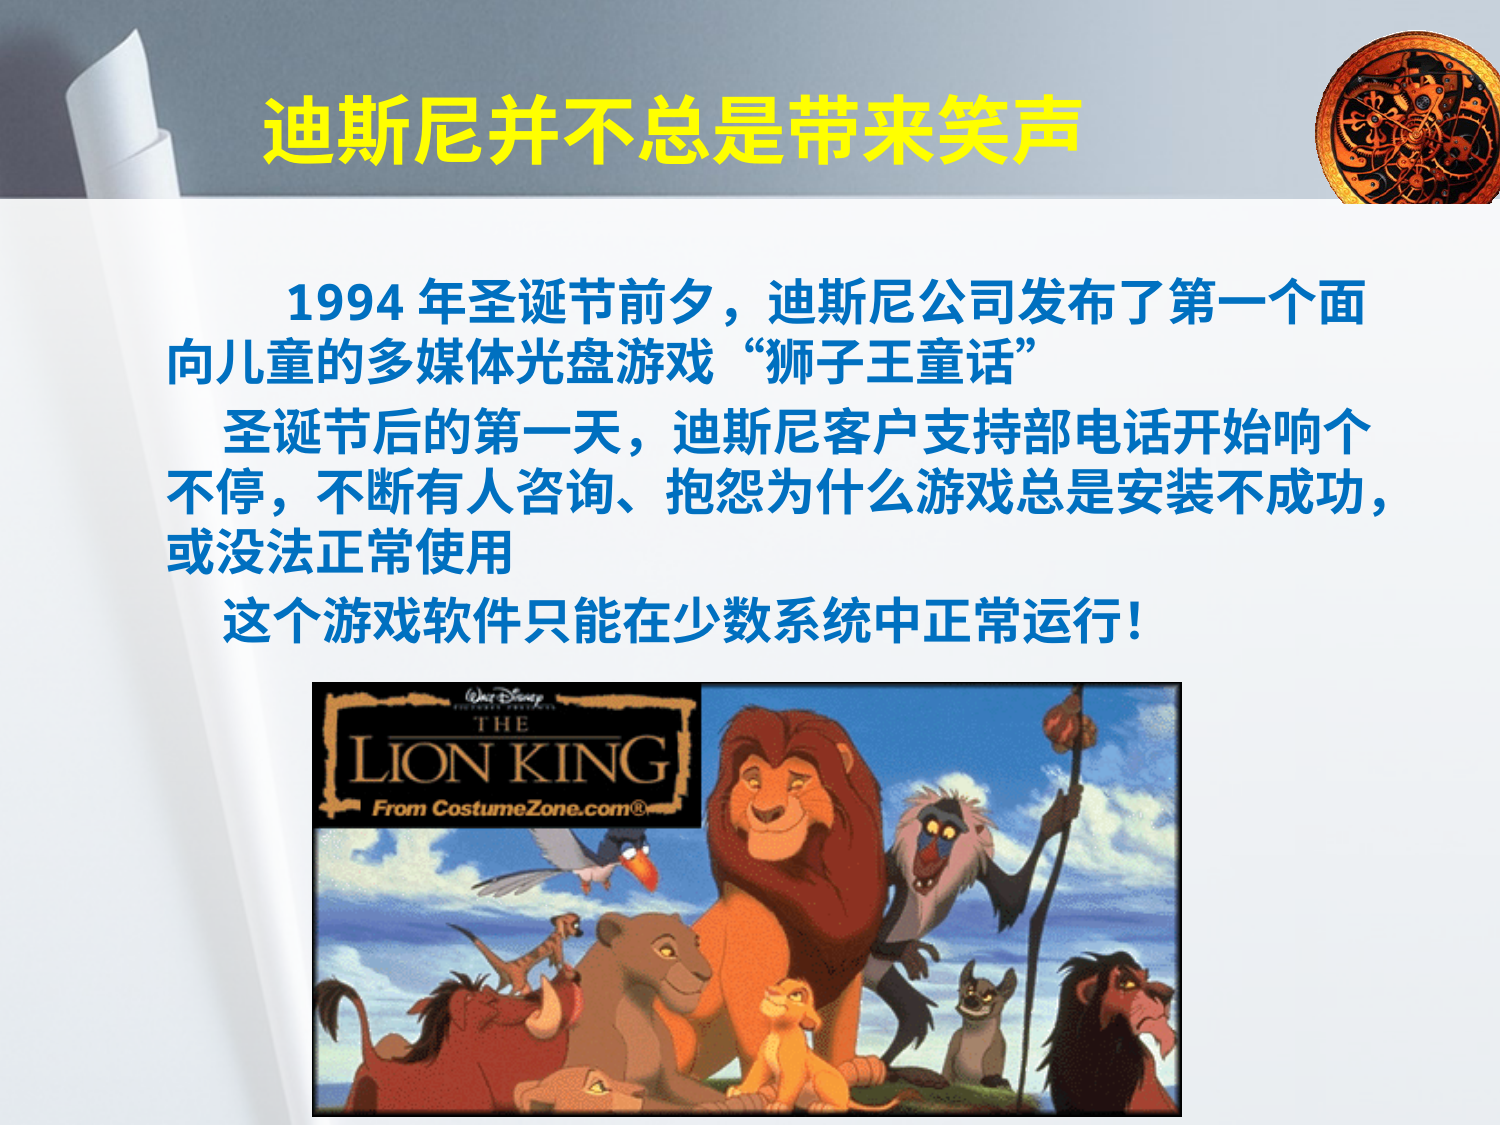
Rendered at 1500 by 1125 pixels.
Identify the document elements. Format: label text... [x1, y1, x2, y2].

list 1994年圣诞节前夕，迪斯尼公司发布了第一个面向儿童的多媒体光盘游戏“狮子王童话” 圣诞节后的第一天，迪斯尼客户支持部电话开始响个不停，不断有人咨询、抱怨为什么游戏总是安装不成功，或没法正常使用 这个游戏软件只能在少数系统中正常运行！ [149, 262, 1426, 707]
picture [0, 0, 1500, 204]
picture [312, 681, 1182, 1117]
title 迪斯尼并不总是带来笑声 [76, 59, 1243, 153]
